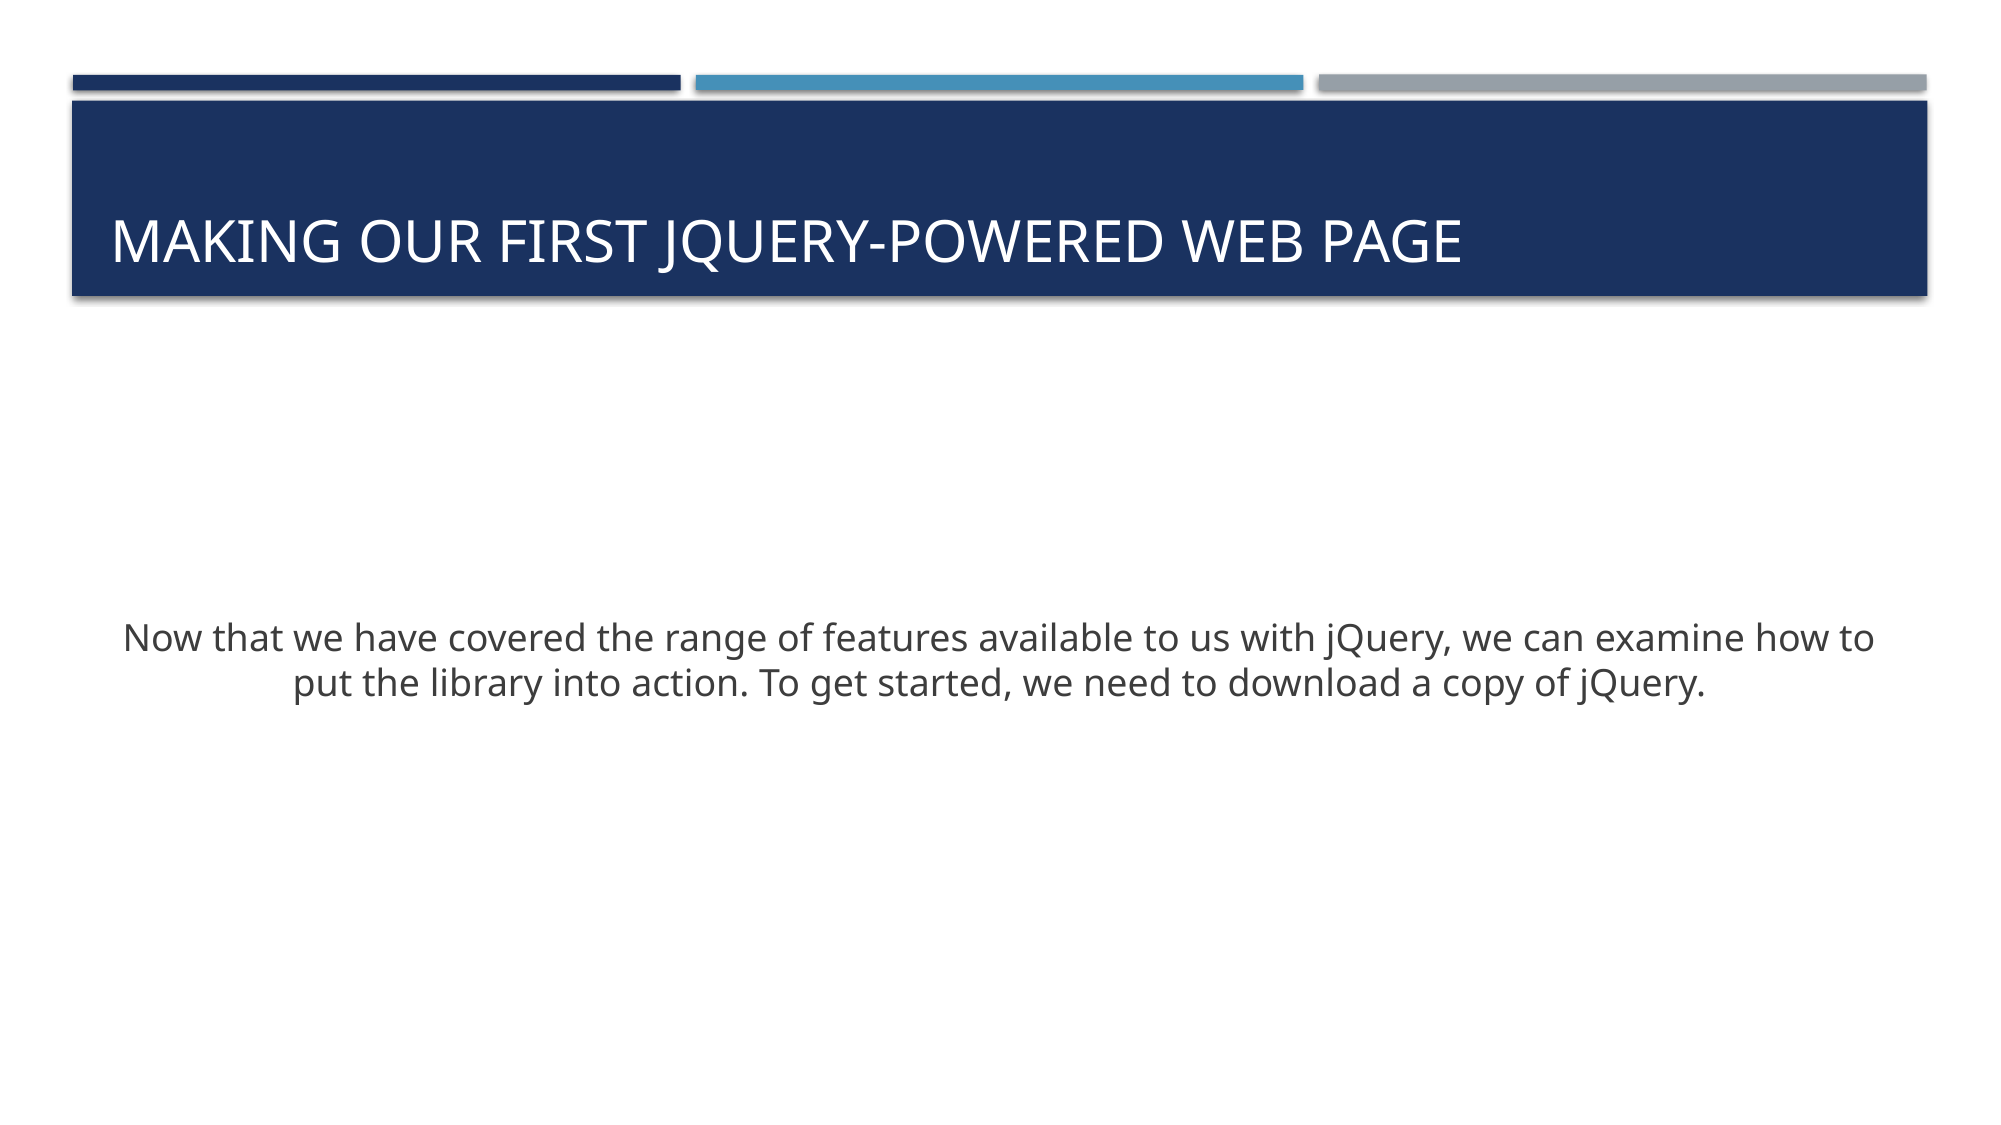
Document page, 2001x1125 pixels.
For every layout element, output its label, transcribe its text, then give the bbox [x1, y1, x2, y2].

list Now that we have covered the range of features available to us with jQuery, we can examine how to put the library into action. To get started, we need to download a copy of jQuery. [95, 357, 1905, 962]
title Making our first jQuery-powered web page [95, 115, 1905, 282]
